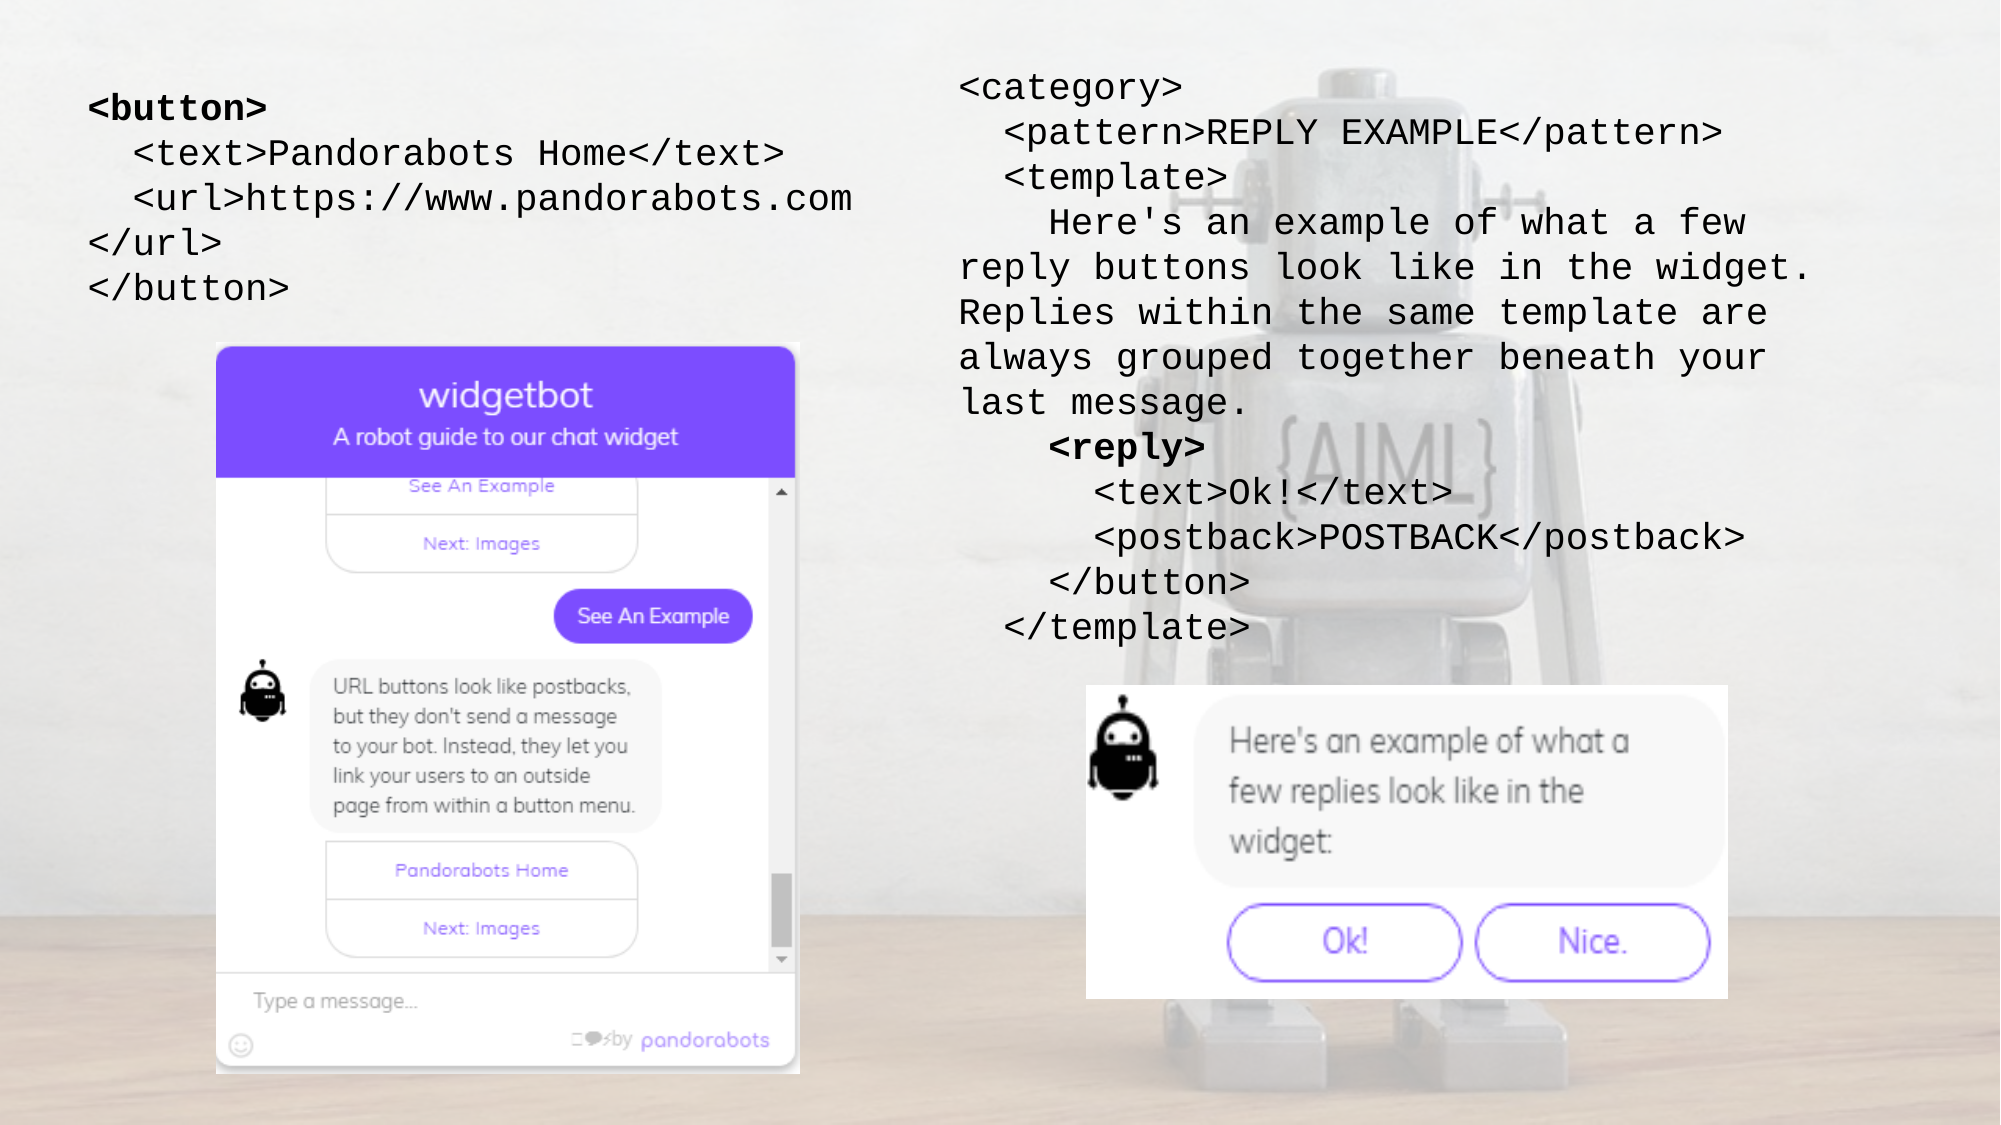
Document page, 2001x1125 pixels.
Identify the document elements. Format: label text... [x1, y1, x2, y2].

picture [1086, 685, 1728, 999]
text_box <button> <text>Pandorabots Home</text> <url>https://www.pandorabots.com </url> </button> [72, 75, 943, 361]
text_box <category> <pattern>REPLY EXAMPLE</pattern> <template> Here's an example of what a few reply buttons look like in the widget. Replies within the same template are always grouped together beneath your last message. <reply> <text>Ok!</text> <postback>POSTBACK</postback> </button> </template> [943, 54, 1871, 700]
picture [216, 342, 800, 1074]
